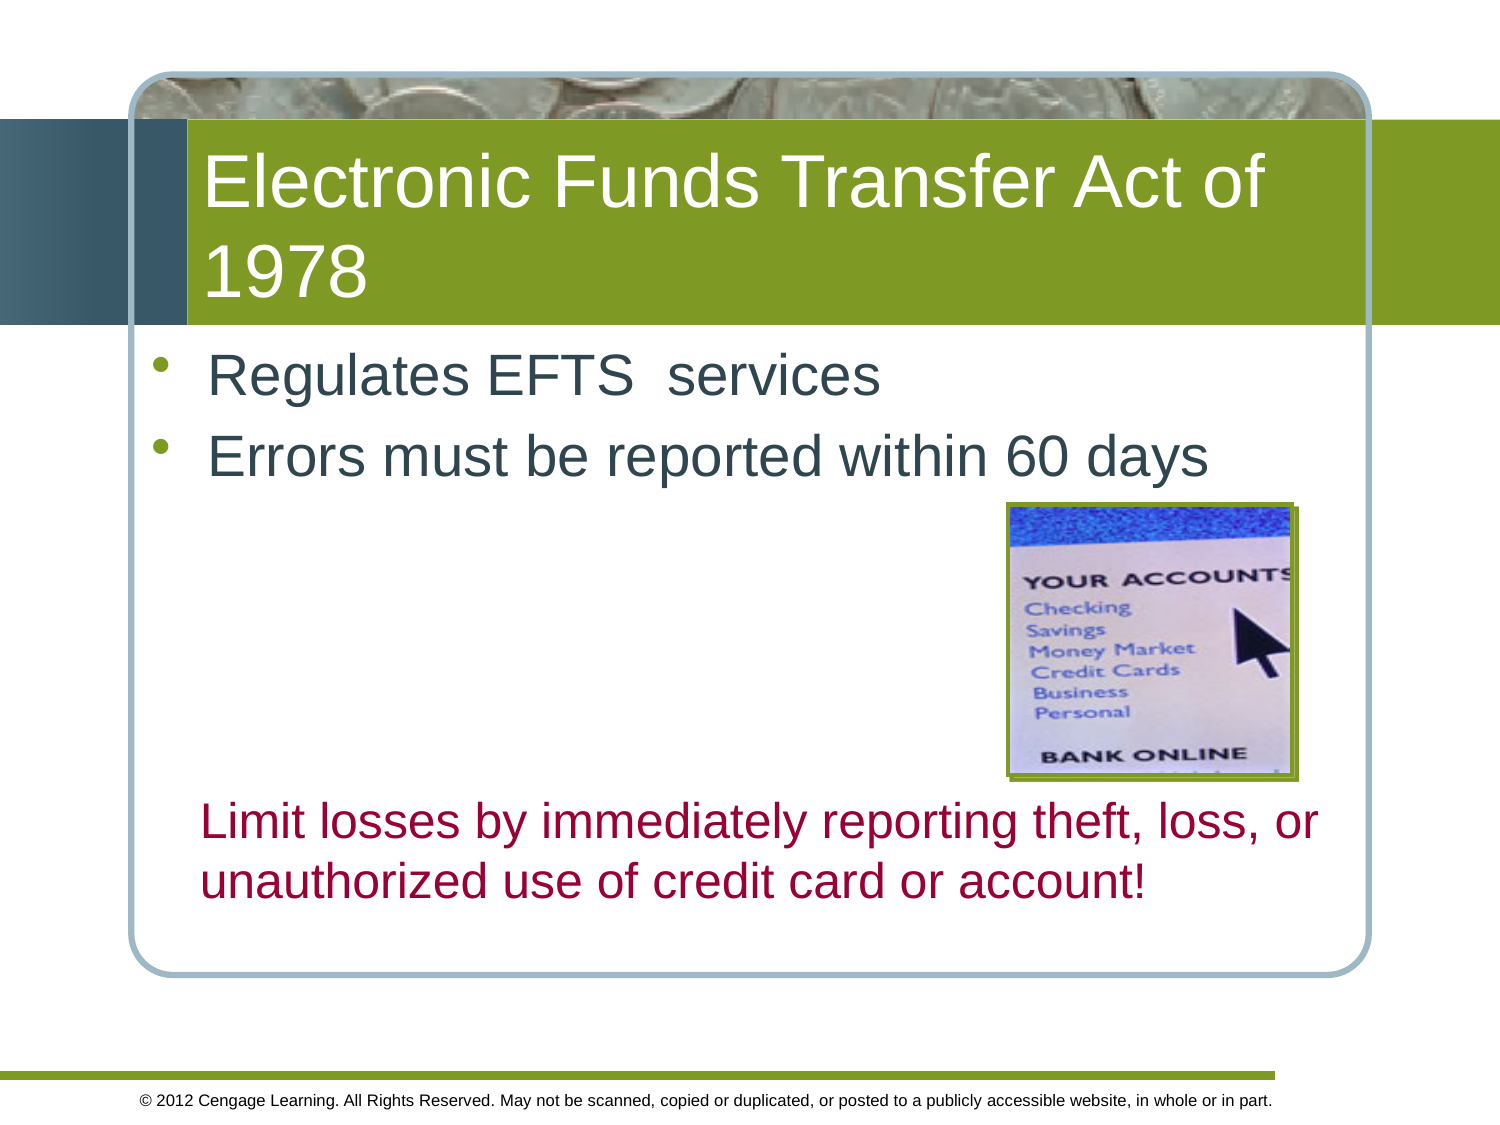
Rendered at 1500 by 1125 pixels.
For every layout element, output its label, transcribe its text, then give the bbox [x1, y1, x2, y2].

list Regulates EFTS services Errors must be reported within 60 days [136, 329, 1290, 538]
picture [135, 78, 1365, 120]
picture [122, 62, 1386, 120]
title Electronic Funds Transfer Act of 1978 [187, 120, 1325, 325]
picture [1009, 506, 1290, 773]
list Limit losses by immediately reporting theft, loss, or unauthorized use of credit card or account! [184, 780, 1425, 972]
